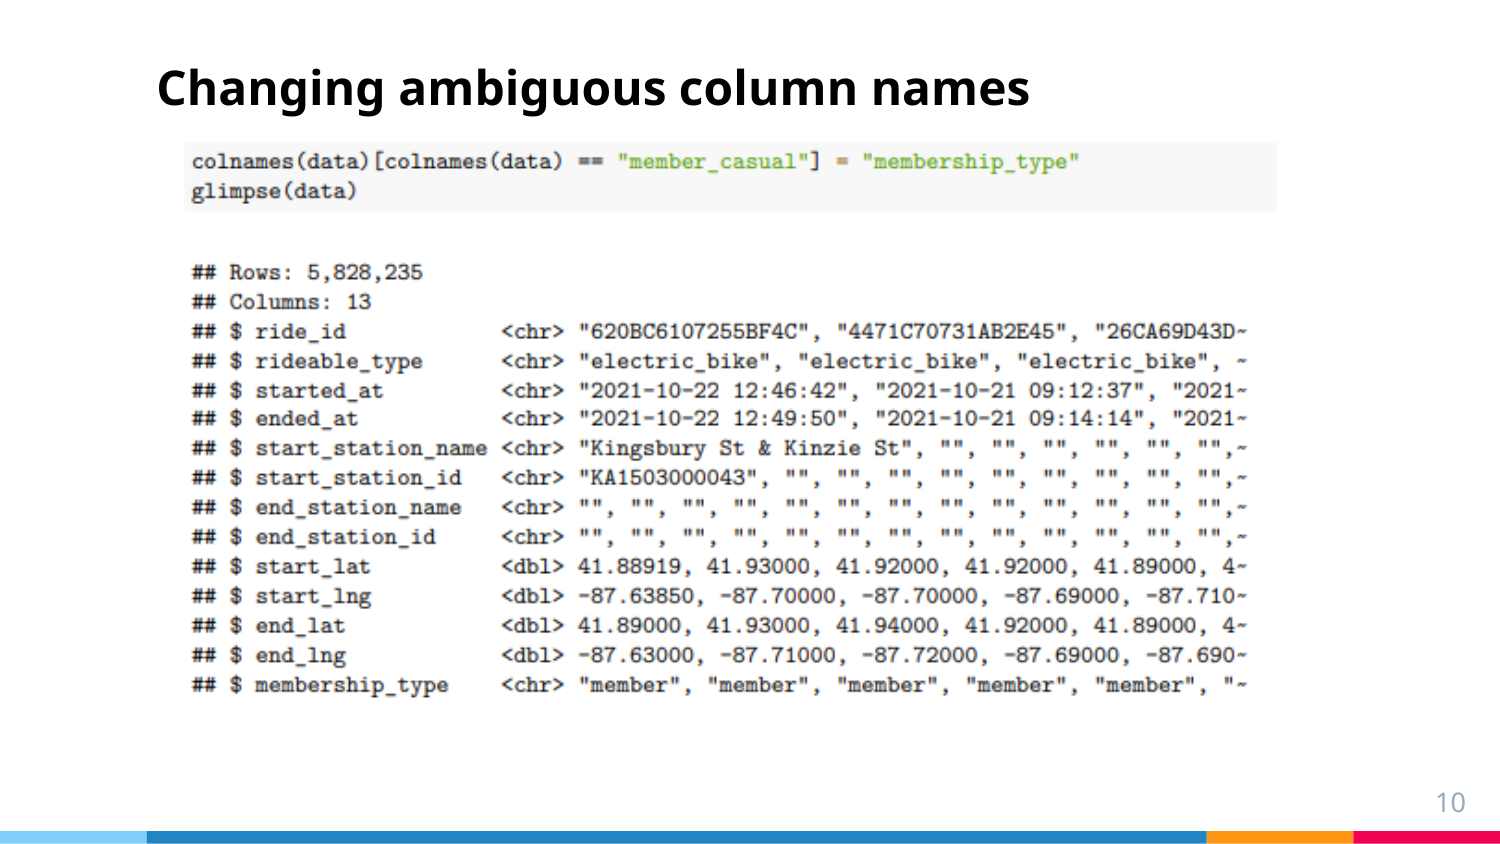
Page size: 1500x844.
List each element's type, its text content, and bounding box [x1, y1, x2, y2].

slide_number 10 [1391, 770, 1482, 822]
picture [153, 129, 1277, 720]
title Changing ambiguous column names [141, 51, 1303, 131]
